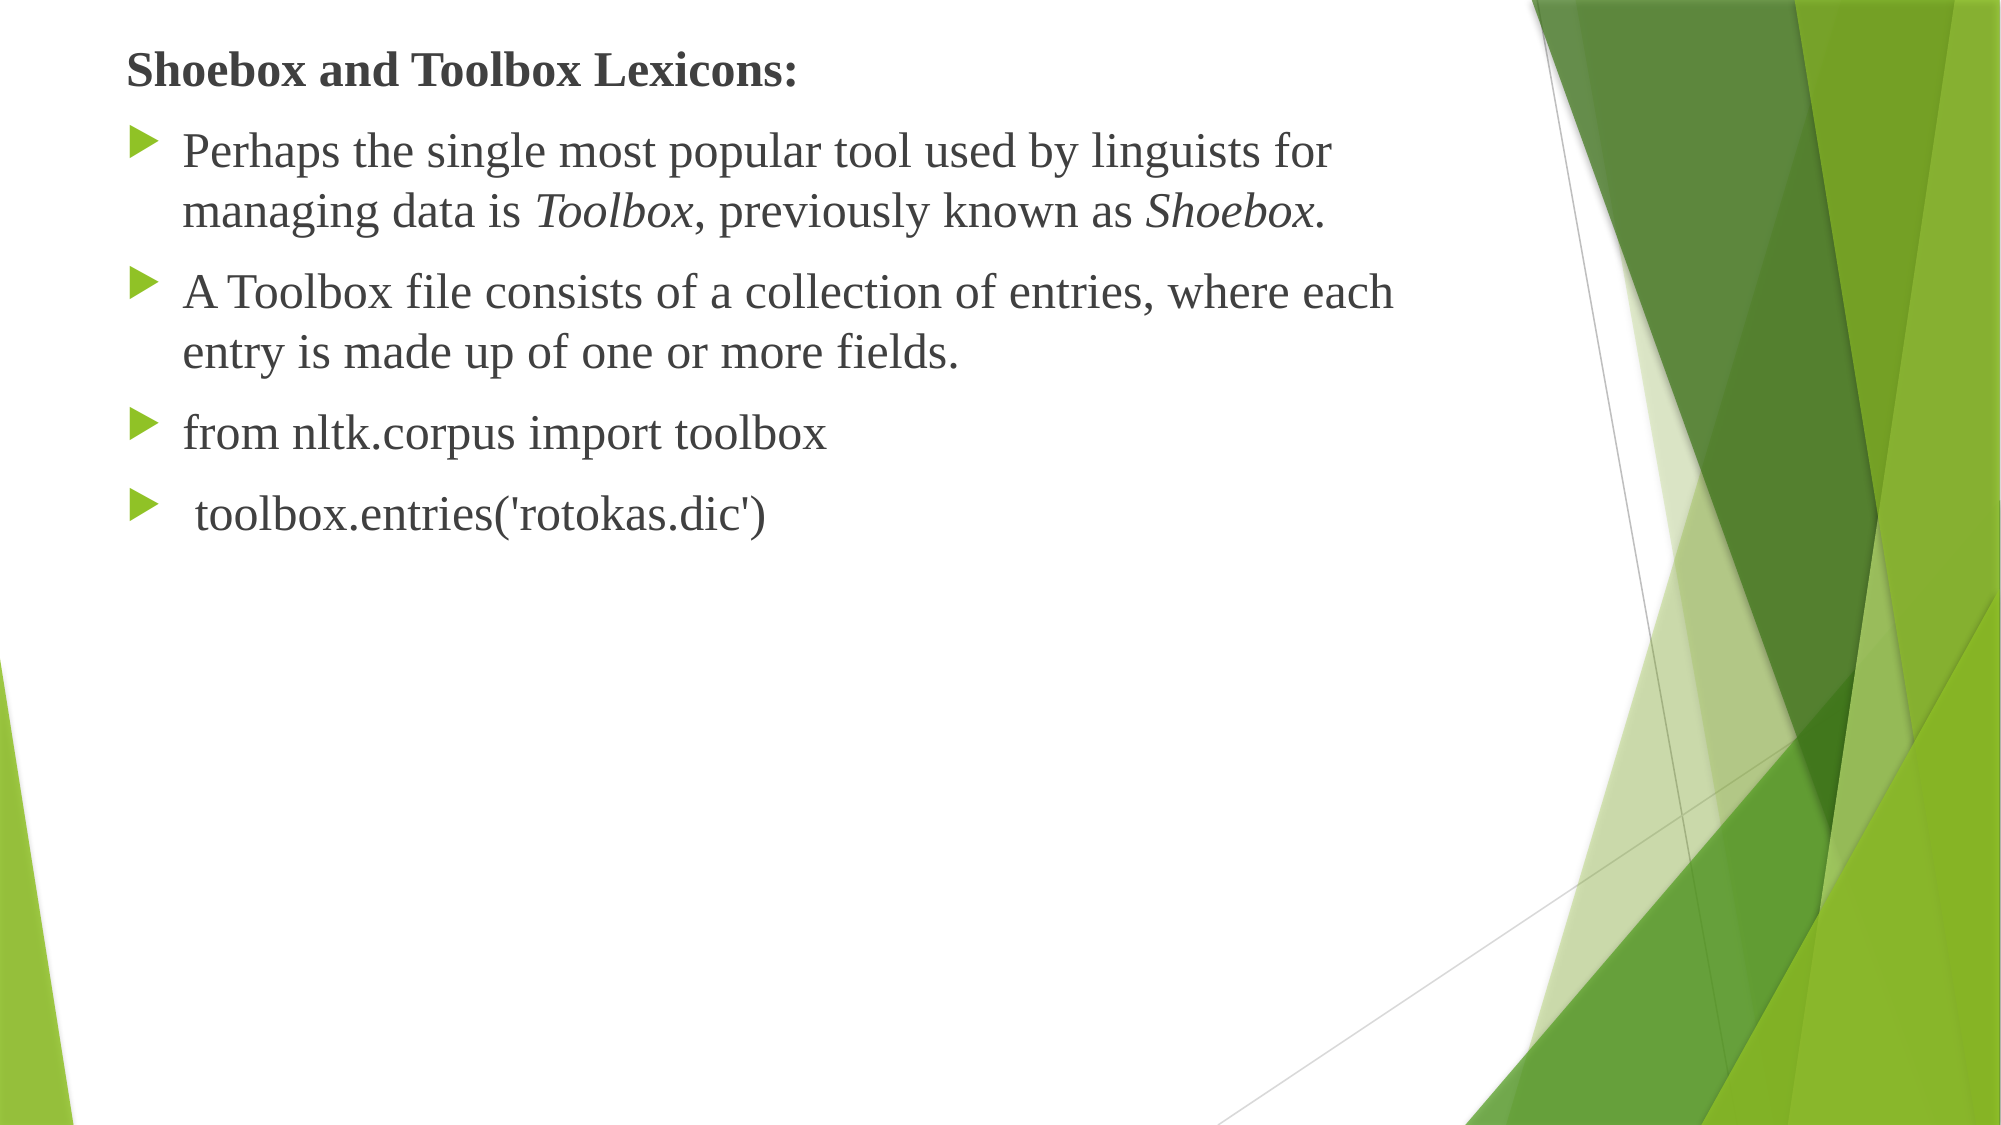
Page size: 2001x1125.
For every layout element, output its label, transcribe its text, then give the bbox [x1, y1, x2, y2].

list Shoebox and Toolbox Lexicons: Perhaps the single most popular tool used by linguists for managing data is Toolbox, previously known as Shoebox. A Toolbox file consists of a collection of entries, where each entry is made up of one or more fields. from nltk.corpus import toolbox toolbox.entries('rotokas.dic') [111, 29, 1522, 991]
